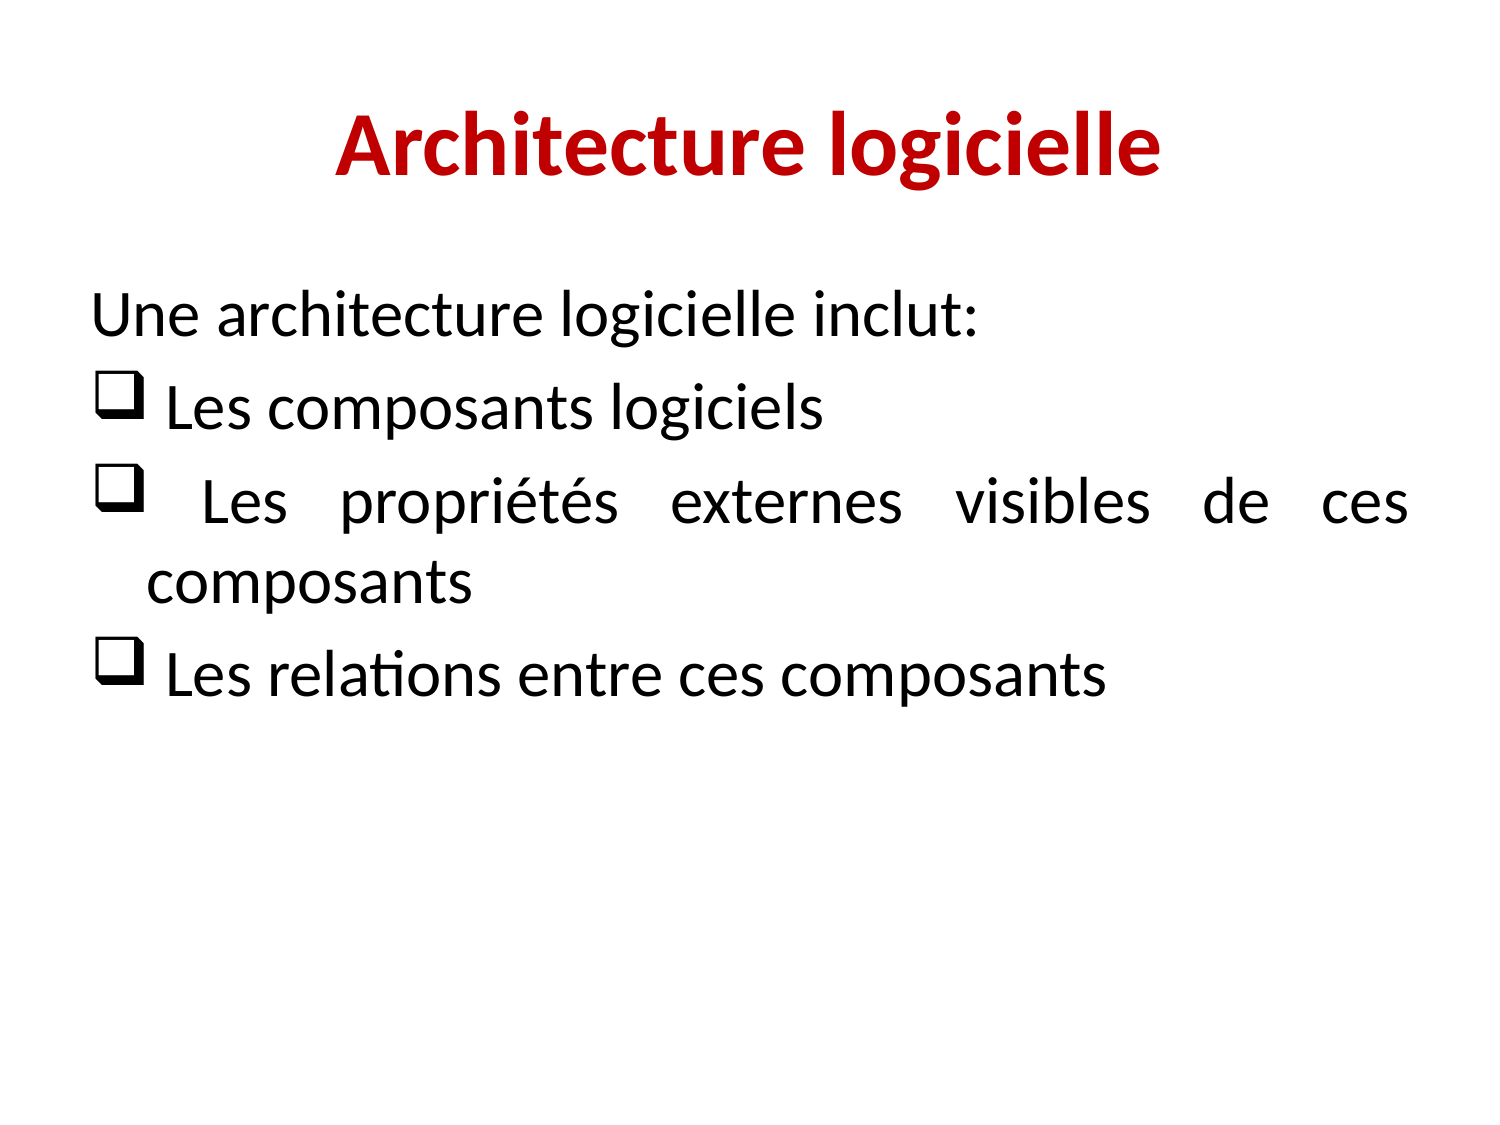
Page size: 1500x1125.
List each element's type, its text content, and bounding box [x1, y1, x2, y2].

title Architecture logicielle [75, 45, 1425, 233]
list Une architecture logicielle inclut: Les composants logiciels Les propriétés externes visibles de ces composants Les relations entre ces composants [75, 262, 1425, 1005]
